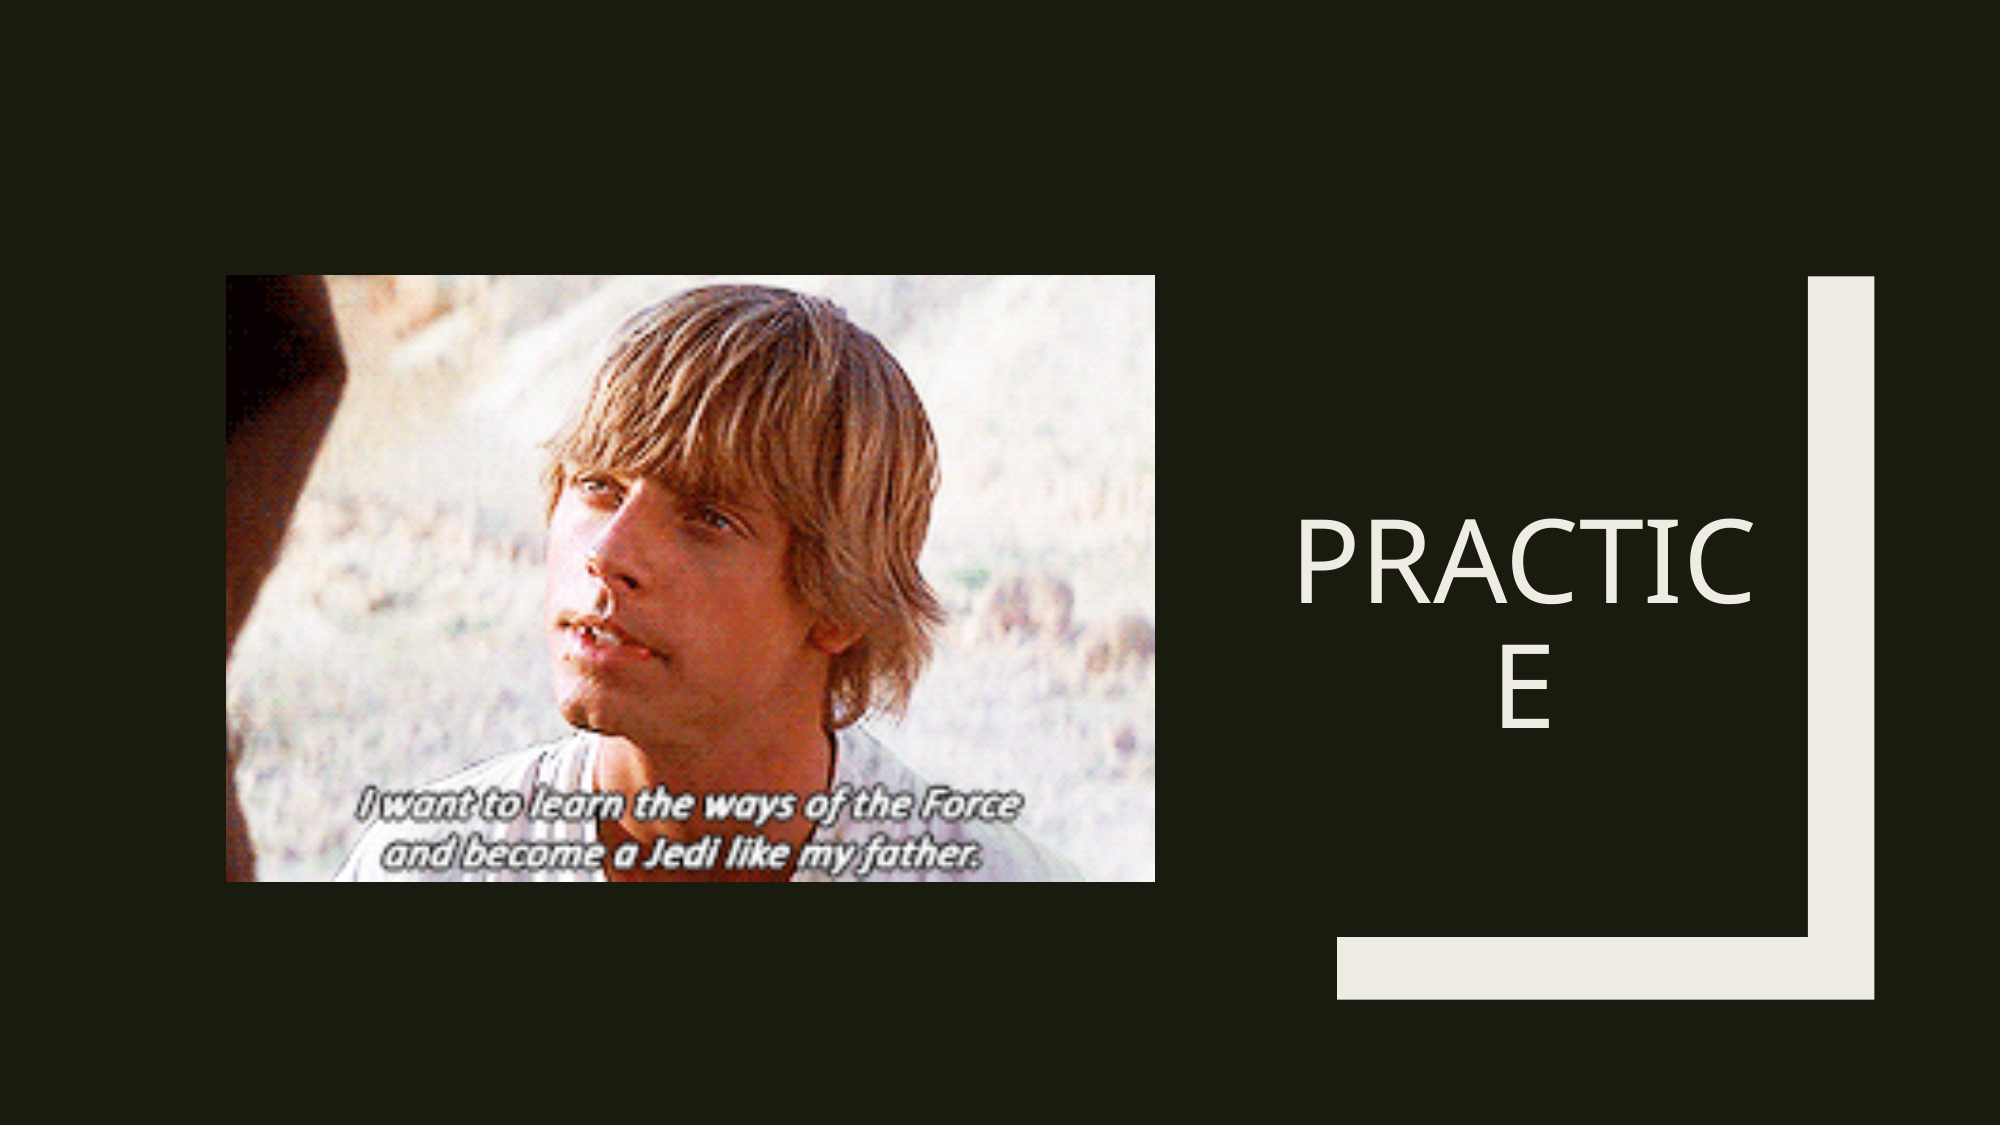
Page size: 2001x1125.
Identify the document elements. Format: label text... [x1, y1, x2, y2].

title practice [1248, 148, 1799, 761]
picture [226, 275, 1155, 882]
